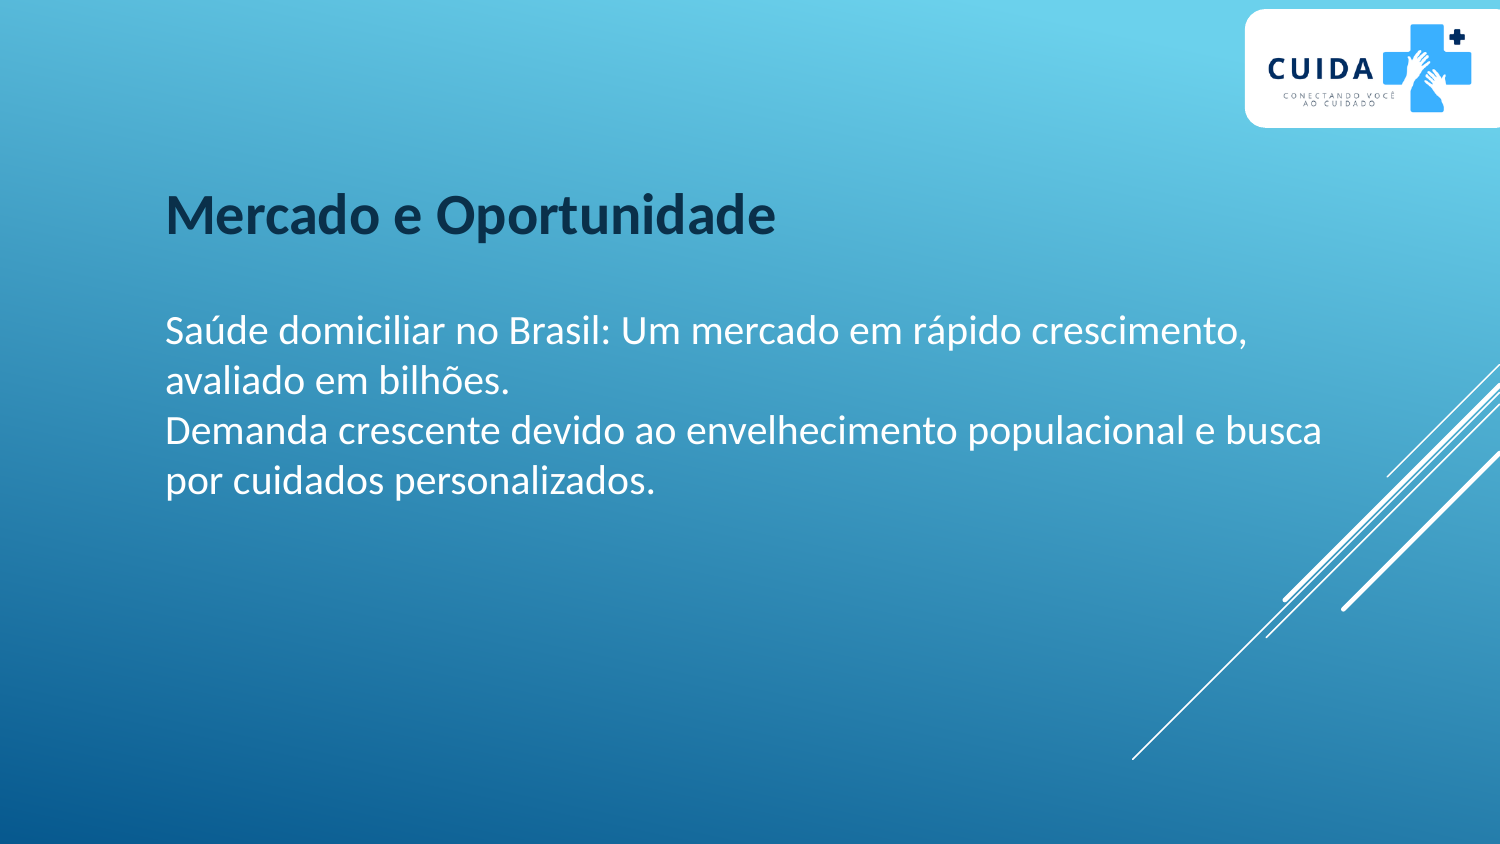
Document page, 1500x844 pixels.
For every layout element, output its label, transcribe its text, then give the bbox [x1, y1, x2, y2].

picture [1259, 19, 1482, 115]
text_box Saúde domiciliar no Brasil: Um mercado em rápido crescimento, avaliado em bilhões. Demanda crescente devido ao envelhecimento populacional e busca por cuidados personalizados. [149, 295, 1350, 511]
text_box Mercado e Oportunidade [149, 168, 1350, 254]
text_box [1244, 9, 1500, 128]
